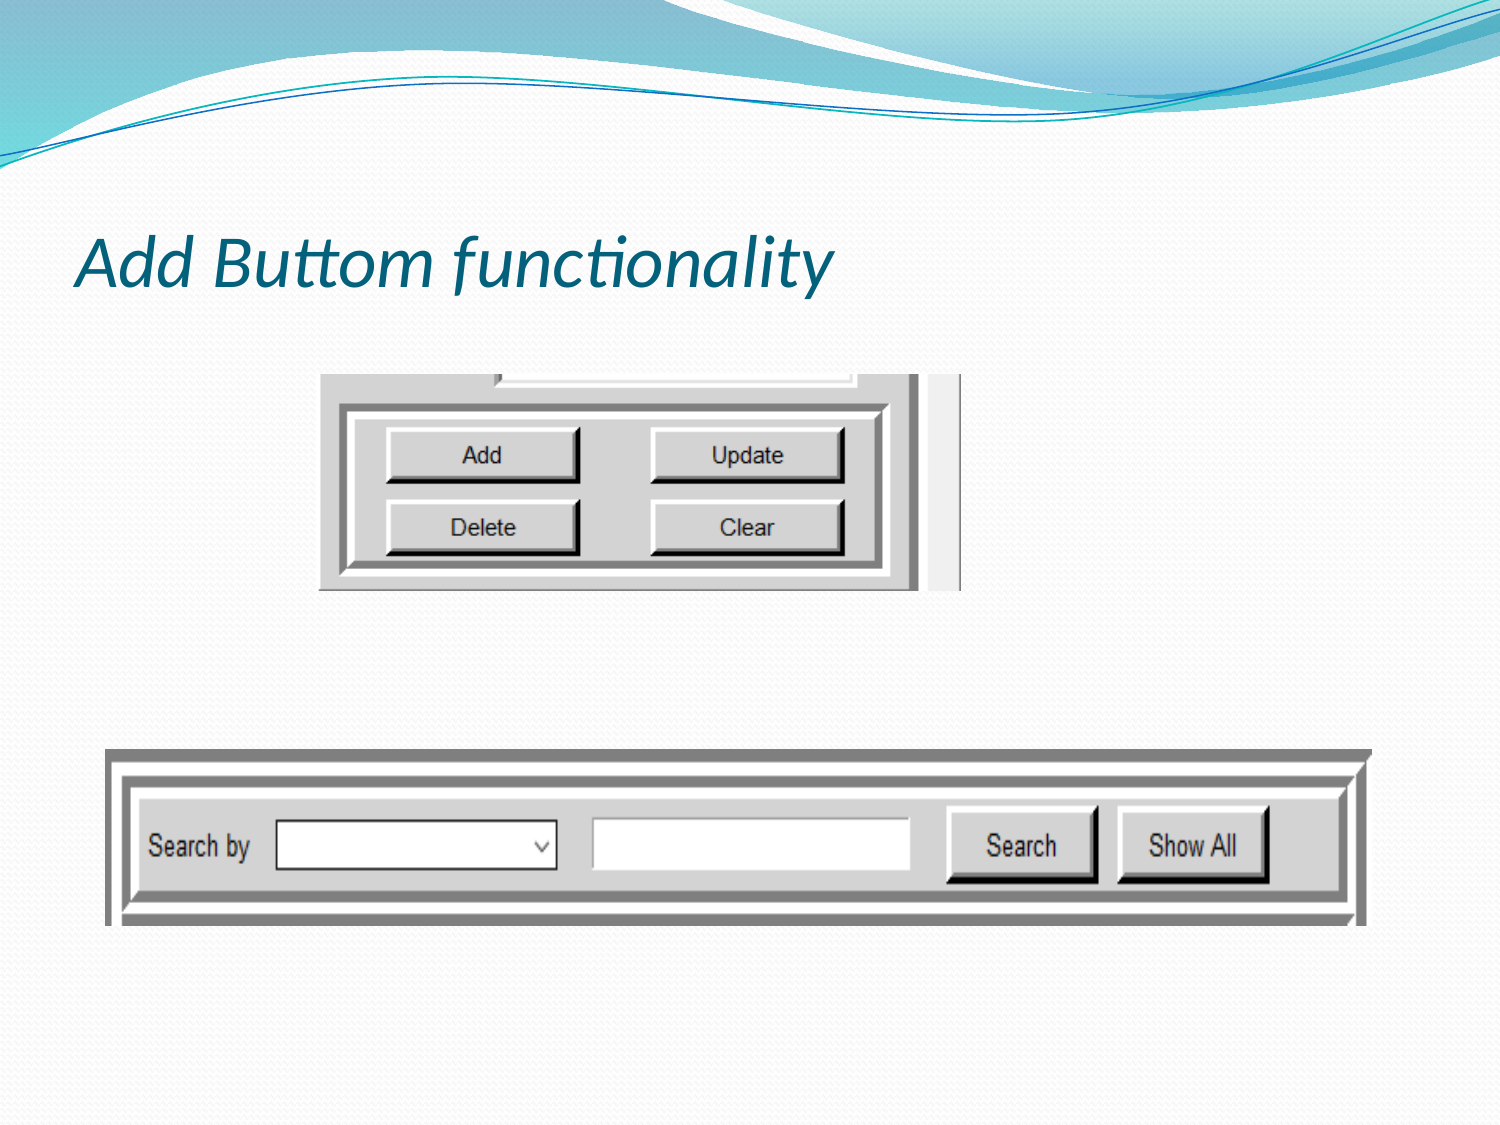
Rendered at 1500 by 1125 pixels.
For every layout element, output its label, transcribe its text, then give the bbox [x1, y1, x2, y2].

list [316, 374, 961, 591]
picture [105, 749, 1372, 927]
title Add Buttom functionality [75, 115, 1425, 303]
